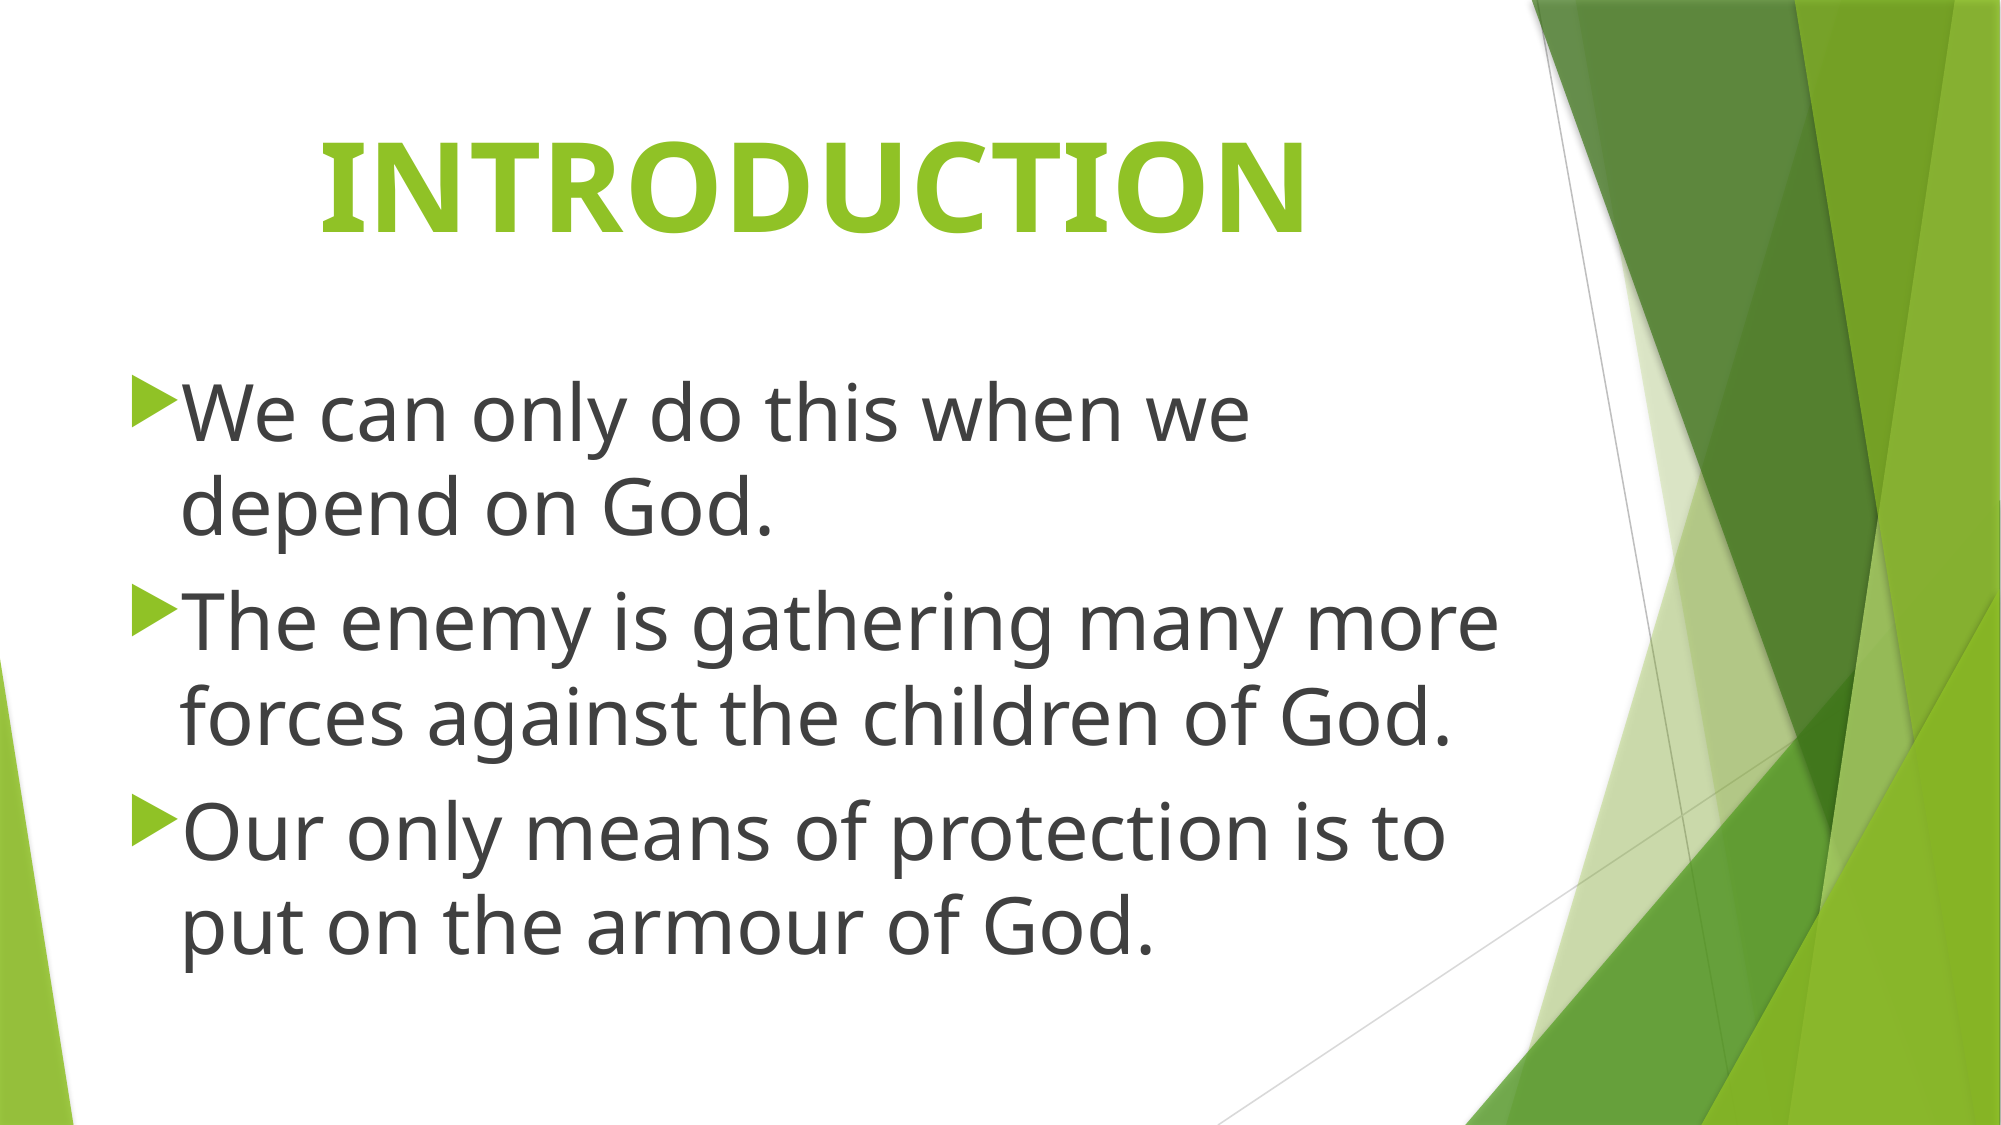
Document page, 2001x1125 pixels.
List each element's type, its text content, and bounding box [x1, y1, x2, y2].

list We can only do this when we depend on God. The enemy is gathering many more forces against the children of God. Our only means of protection is to put on the armour of God. [111, 354, 1522, 992]
title INTRODUCTION [111, 99, 1522, 317]
